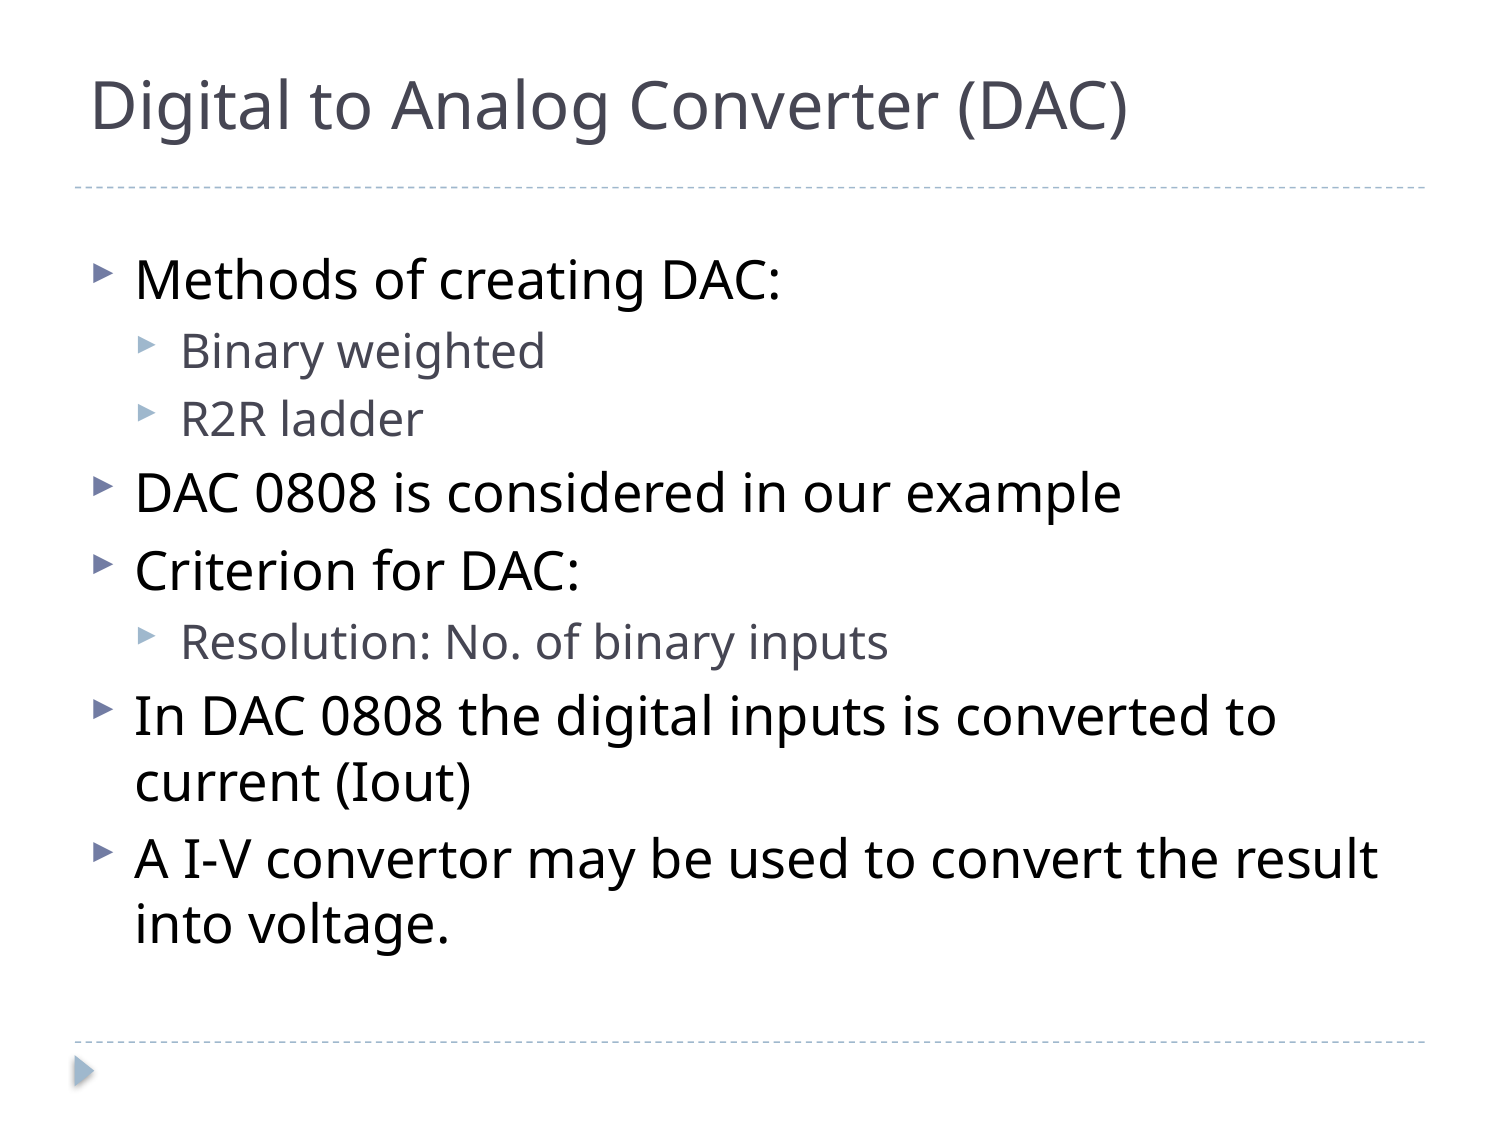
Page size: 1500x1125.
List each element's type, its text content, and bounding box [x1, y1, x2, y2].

list Methods of creating DAC: Binary weighted R2R ladder DAC 0808 is considered in our example Criterion for DAC: Resolution: No. of binary inputs In DAC 0808 the digital inputs is converted to current (Iout) A I-V convertor may be used to convert the result into voltage. [75, 237, 1425, 1079]
title Digital to Analog Converter (DAC) [75, 0, 1425, 150]
